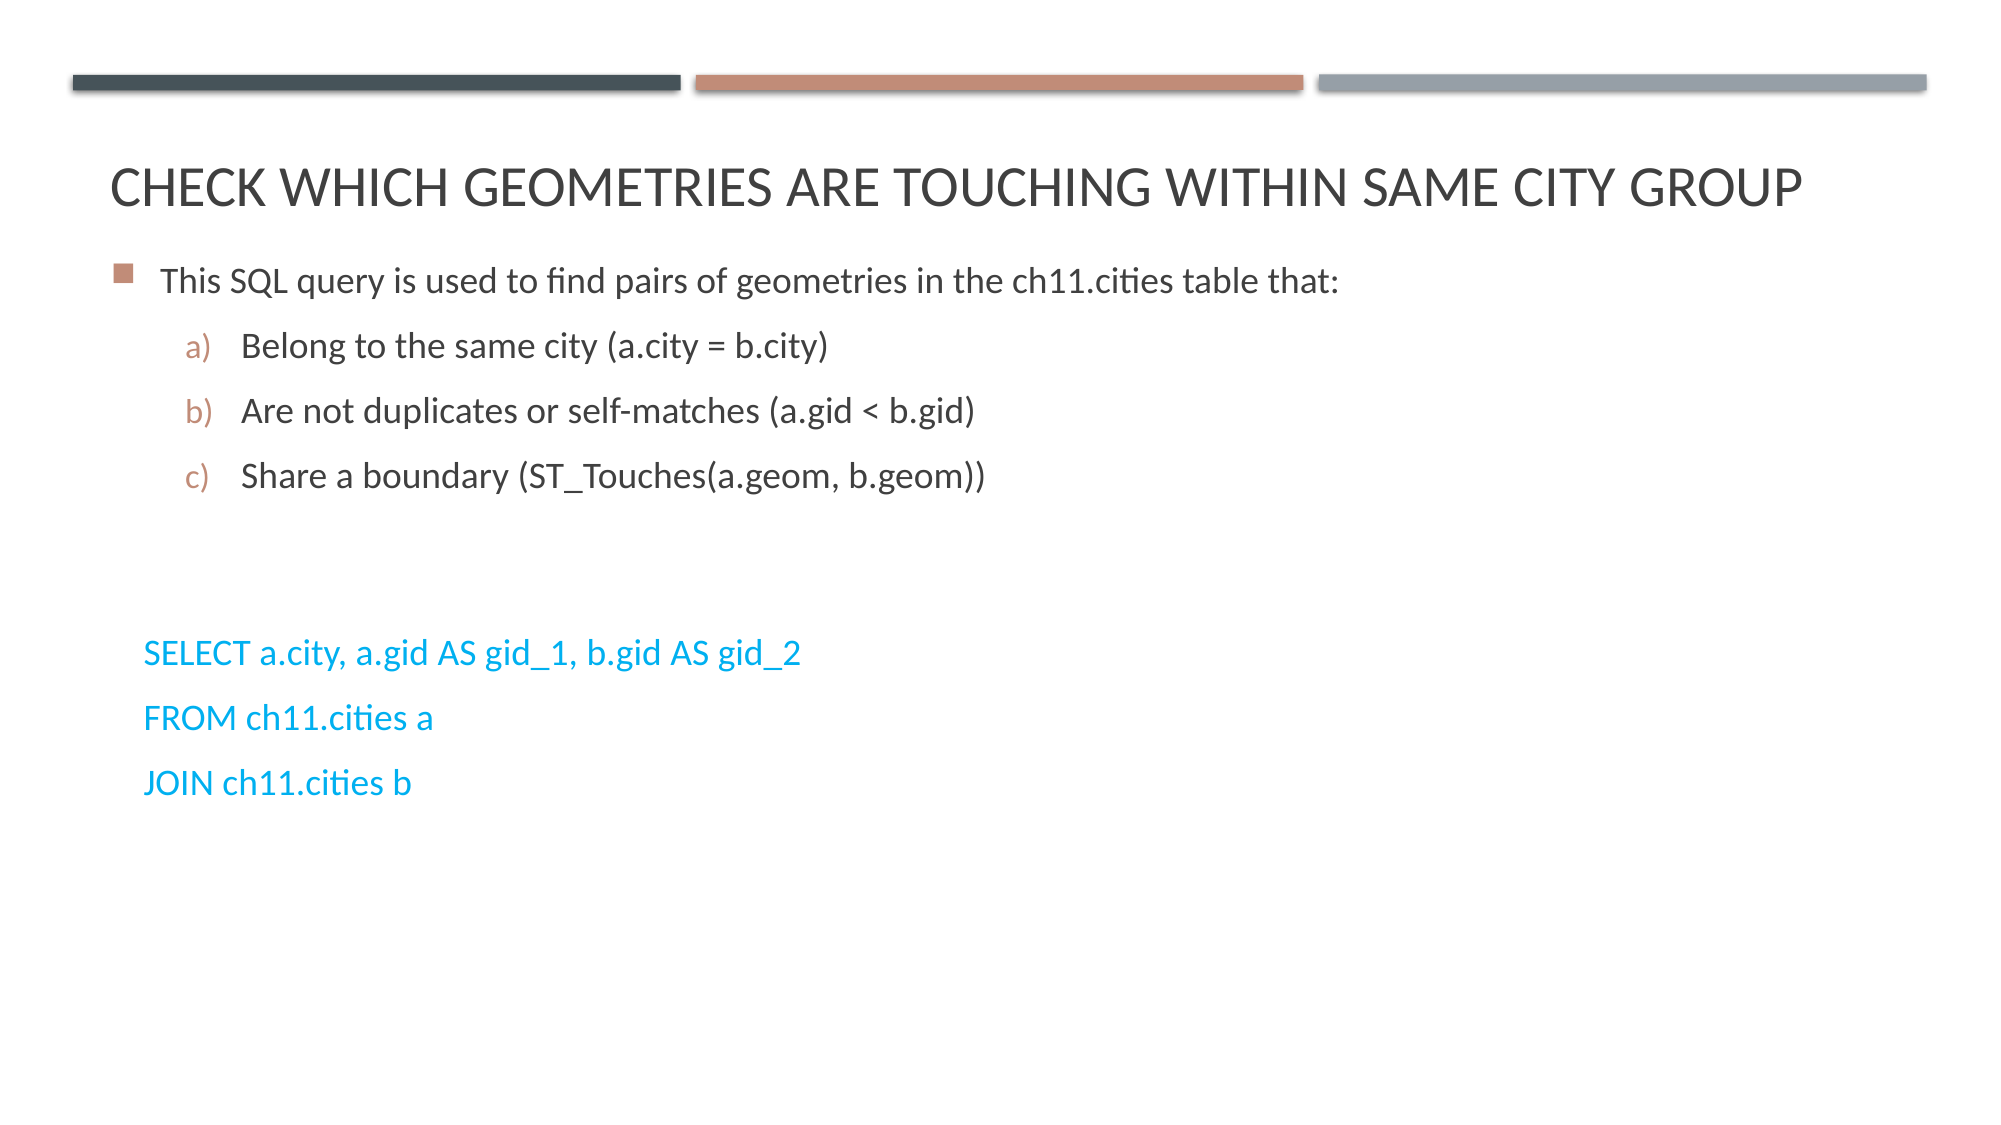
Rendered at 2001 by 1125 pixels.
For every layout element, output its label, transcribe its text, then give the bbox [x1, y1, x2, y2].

list SELECT a.city, a.gid AS gid_1, b.gid AS gid_2 FROM ch11.cities a JOIN ch11.cities b [128, 579, 1938, 851]
title CHECK WHICH GEOMETRIES ARE TOUCHING WITHIN SAME CITY GROUP [95, 115, 1905, 226]
text_box This SQL query is used to find pairs of geometries in the ch11.cities table that: Belong to the same city (a.city = b.city) Are not duplicates or self-matches (a.gid < b.gid) Share a boundary (ST_Touches(a.geom, b.geom)) [95, 248, 1711, 504]
